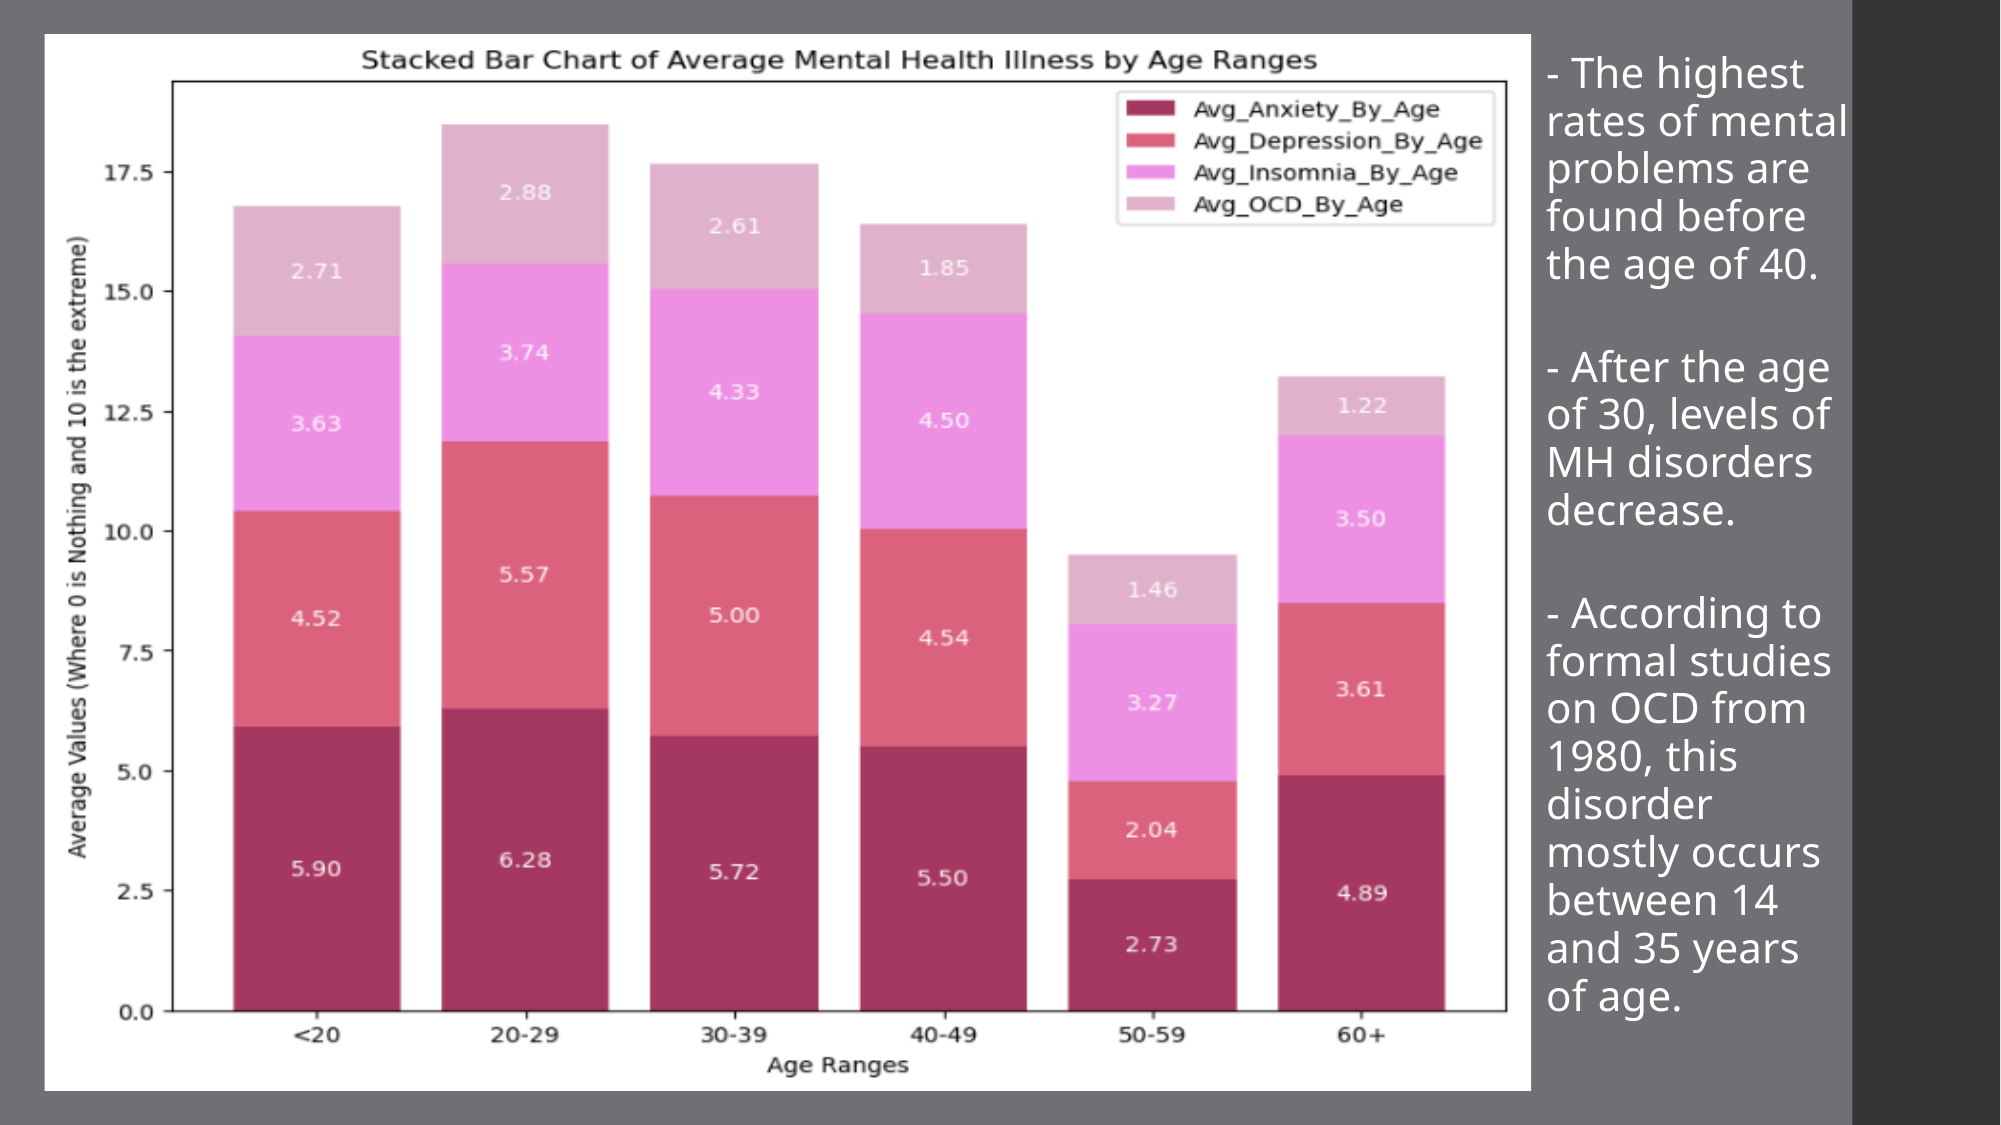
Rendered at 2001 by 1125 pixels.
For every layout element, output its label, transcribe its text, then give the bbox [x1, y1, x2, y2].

list - The highest rates of mental problems are found before the age of 40. - After the age of 30, levels of MH disorders decrease. - According to formal studies on OCD from 1980, this disorder mostly occurs between 14 and 35 years of age. [1537, 34, 1866, 1029]
picture [44, 33, 1532, 1092]
